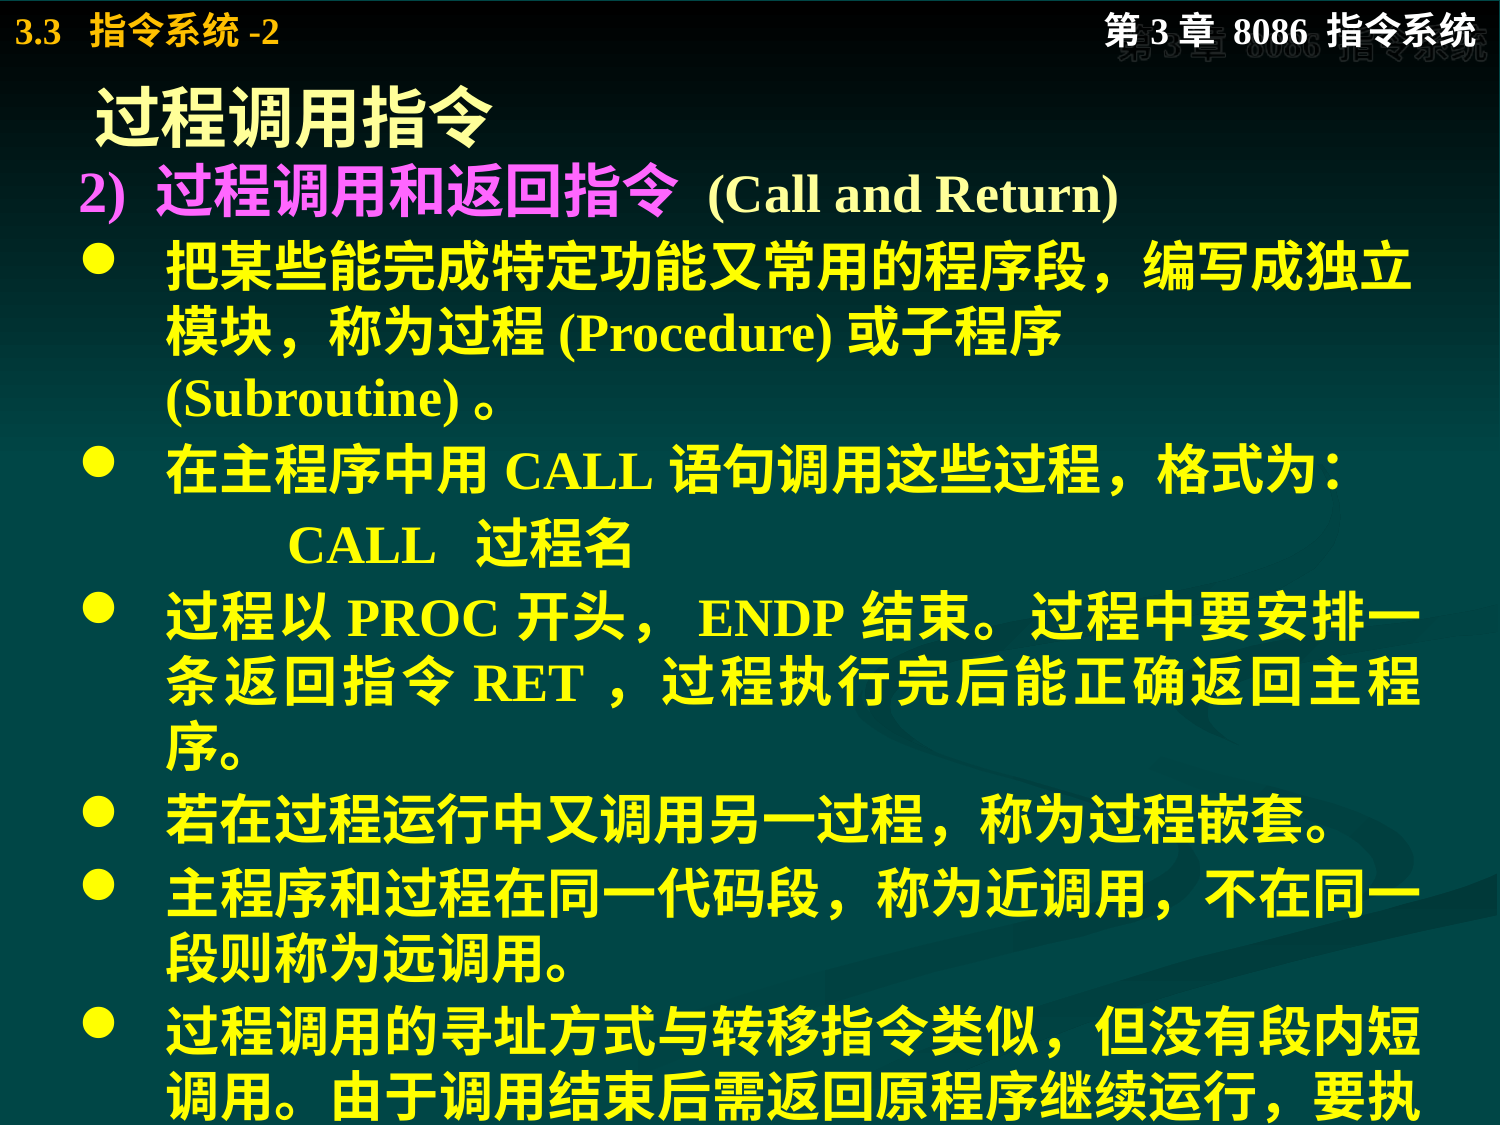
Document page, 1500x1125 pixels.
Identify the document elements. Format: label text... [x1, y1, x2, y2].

title 过程调用指令 [78, 60, 1430, 146]
list 2) 过程调用和返回指令 (Call and Return) 把某些能完成特定功能又常用的程序段，编写成独立模块，称为过程(Procedure)或子程序(Subroutine)。 在主程序中用CALL语句调用这些过程，格式为： CALL 过程名 过程以PROC开头，ENDP结束。过程中要安排一条返回指令RET，过程执行完后能正确返回主程序。 若在过程运行中又调用另一过程，称为过程嵌套。 主程序和过程在同一代码段，称为近调用，不在同一段则称为远调用。 过程调用的寻址方式与转移指令类似，但没有段内短调用。由于调用结束后需返回原程序继续运行，要执行保护和恢复返址操作，比转移复杂。 [63, 146, 1437, 1065]
